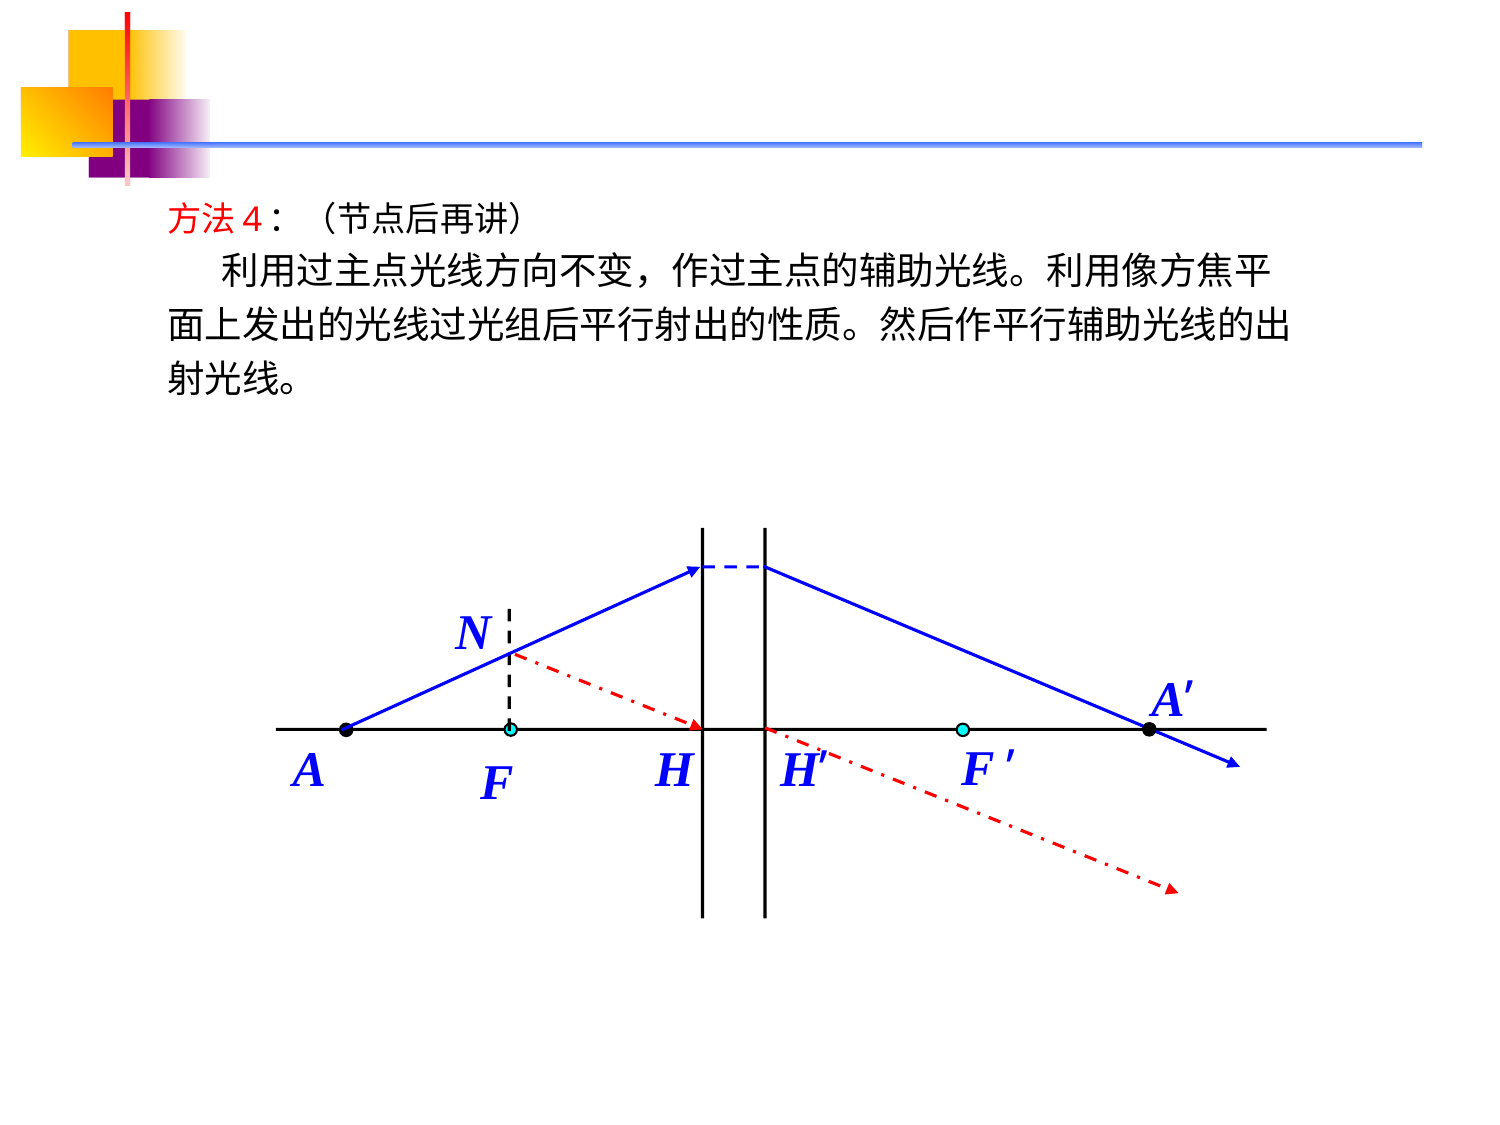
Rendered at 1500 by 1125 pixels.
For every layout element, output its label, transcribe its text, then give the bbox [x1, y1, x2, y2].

text_box [339, 723, 353, 737]
text_box N [440, 591, 553, 667]
text_box A [277, 729, 390, 805]
text_box [957, 723, 969, 727]
title 方法4：（节点后再讲） 利用过主点光线方向不变，作过主点的辅助光线。利用像方焦平面上发出的光线过光组后平行射出的性质。然后作平行辅助光线的出射光线。 [152, 180, 1315, 409]
text_box [687, 718, 703, 729]
text_box [504, 723, 518, 736]
text_box A’ [1136, 658, 1249, 734]
text_box [1161, 734, 1240, 768]
text_box [553, 566, 701, 634]
text_box F ’ [946, 727, 1059, 803]
text_box [1143, 723, 1156, 736]
text_box H [639, 729, 753, 805]
text_box H’ [765, 729, 878, 805]
text_box F [465, 741, 578, 817]
text_box [1164, 882, 1179, 895]
